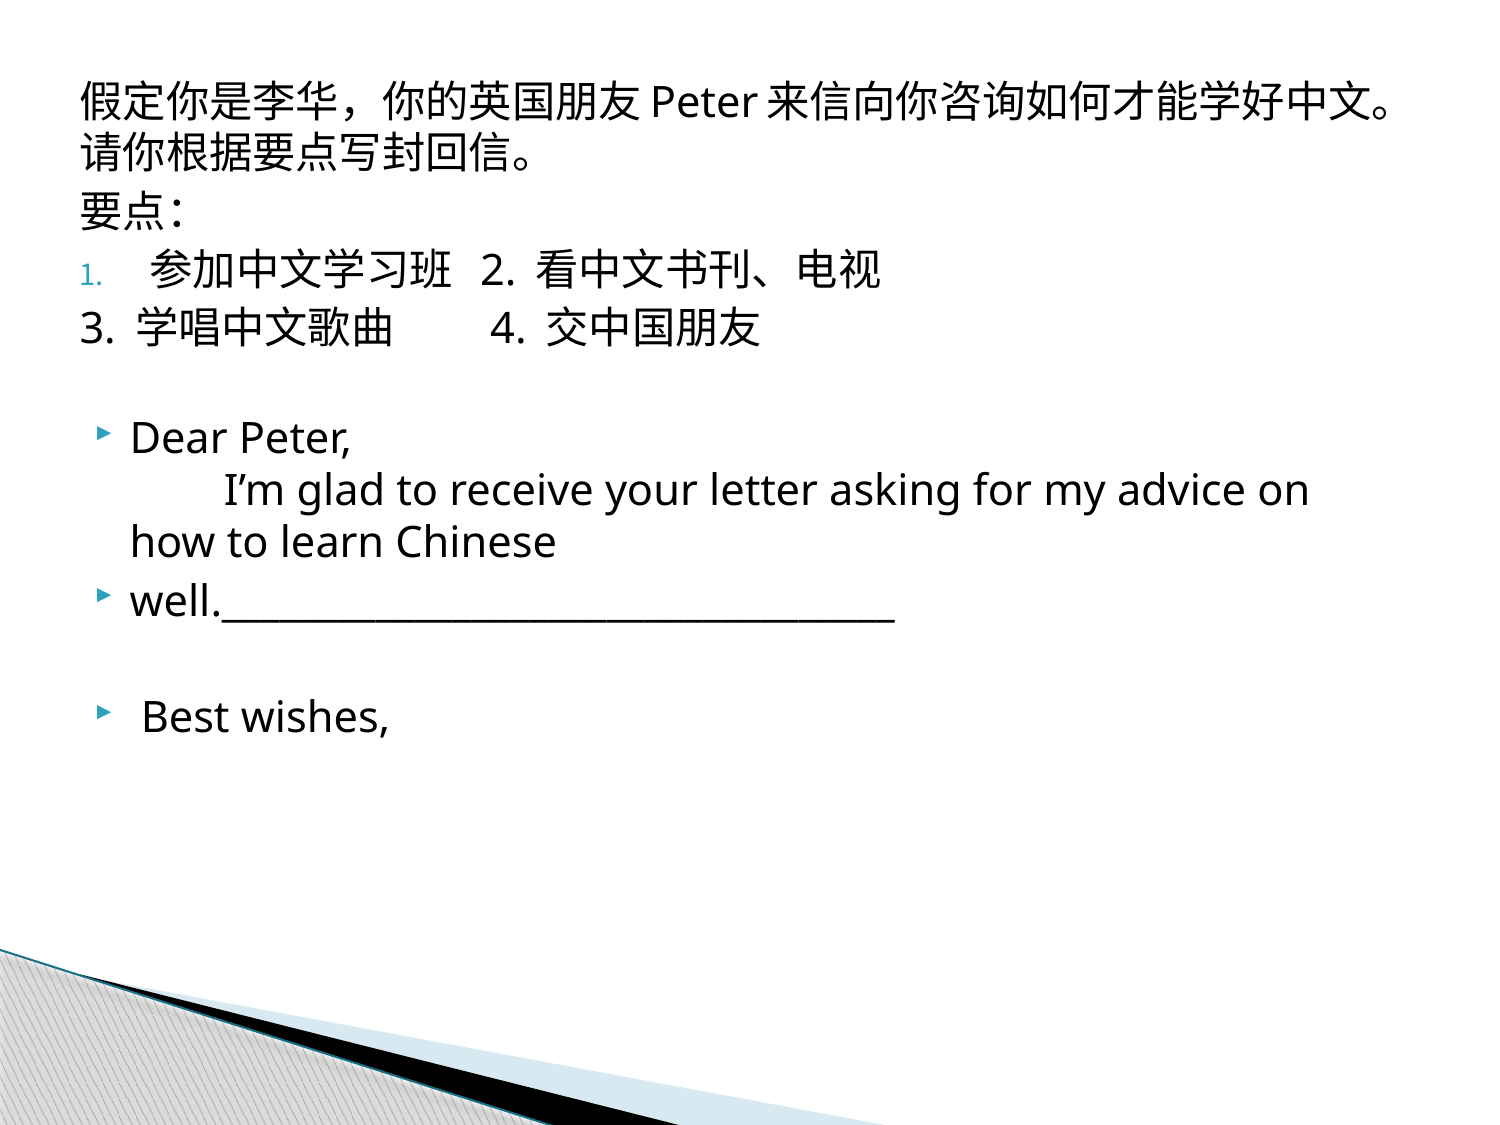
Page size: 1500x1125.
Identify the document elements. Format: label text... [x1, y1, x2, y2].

list 假定你是李华，你的英国朋友Peter来信向你咨询如何才能学好中文。请你根据要点写封回信。 要点： 参加中文学习班 2. 看中文书刊、电视 3. 学唱中文歌曲 4. 交中国朋友 Dear Peter, I’m glad to receive your letter asking for my advice on how to learn Chinese well.___________________________________ Best wishes, [64, 66, 1415, 809]
